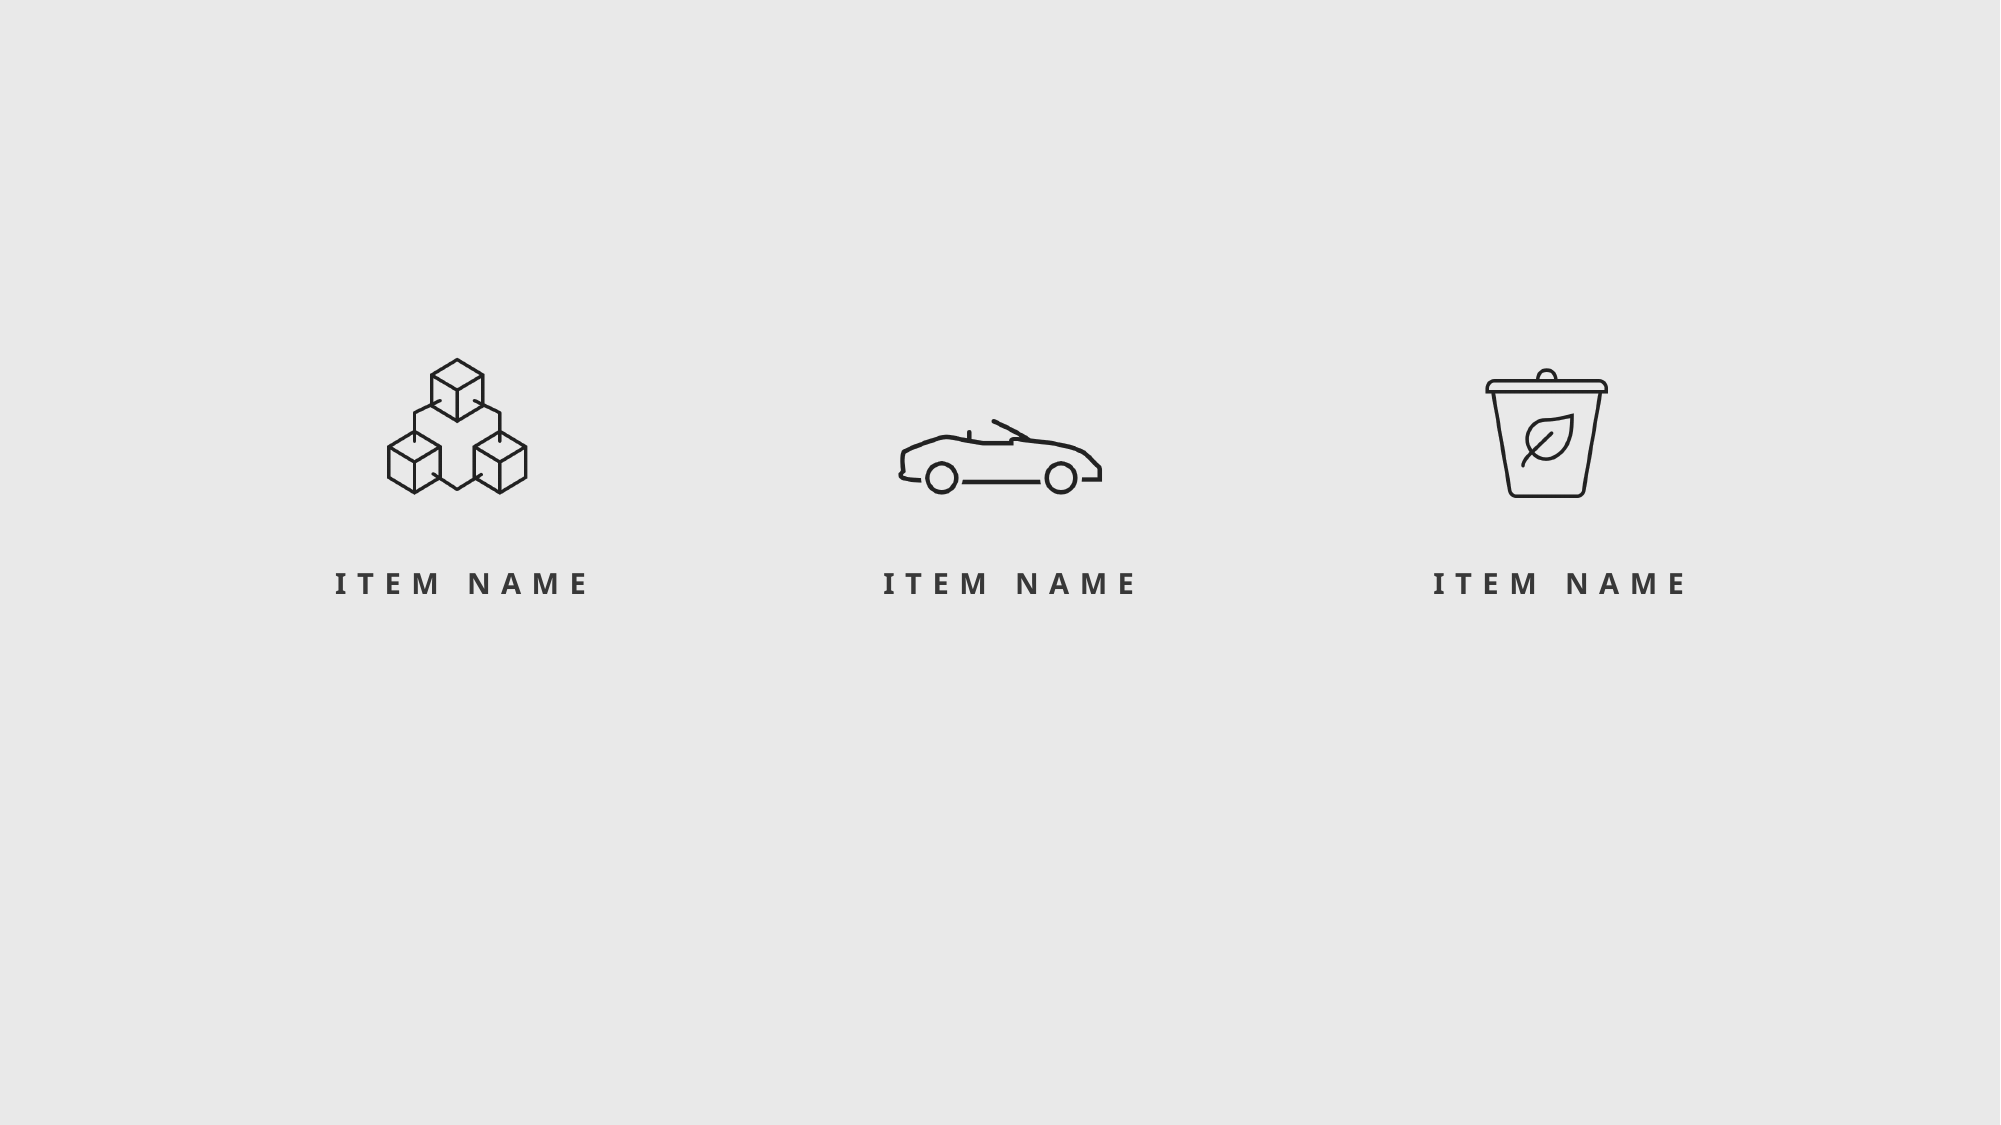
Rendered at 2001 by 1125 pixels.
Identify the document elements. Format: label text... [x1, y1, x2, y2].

picture [893, 350, 1106, 563]
text_box ITEM NAME [1400, 558, 1700, 609]
text_box ITEM NAME [850, 558, 1150, 609]
picture [375, 344, 539, 508]
picture [1460, 350, 1633, 523]
text_box ITEM NAME [302, 558, 602, 609]
